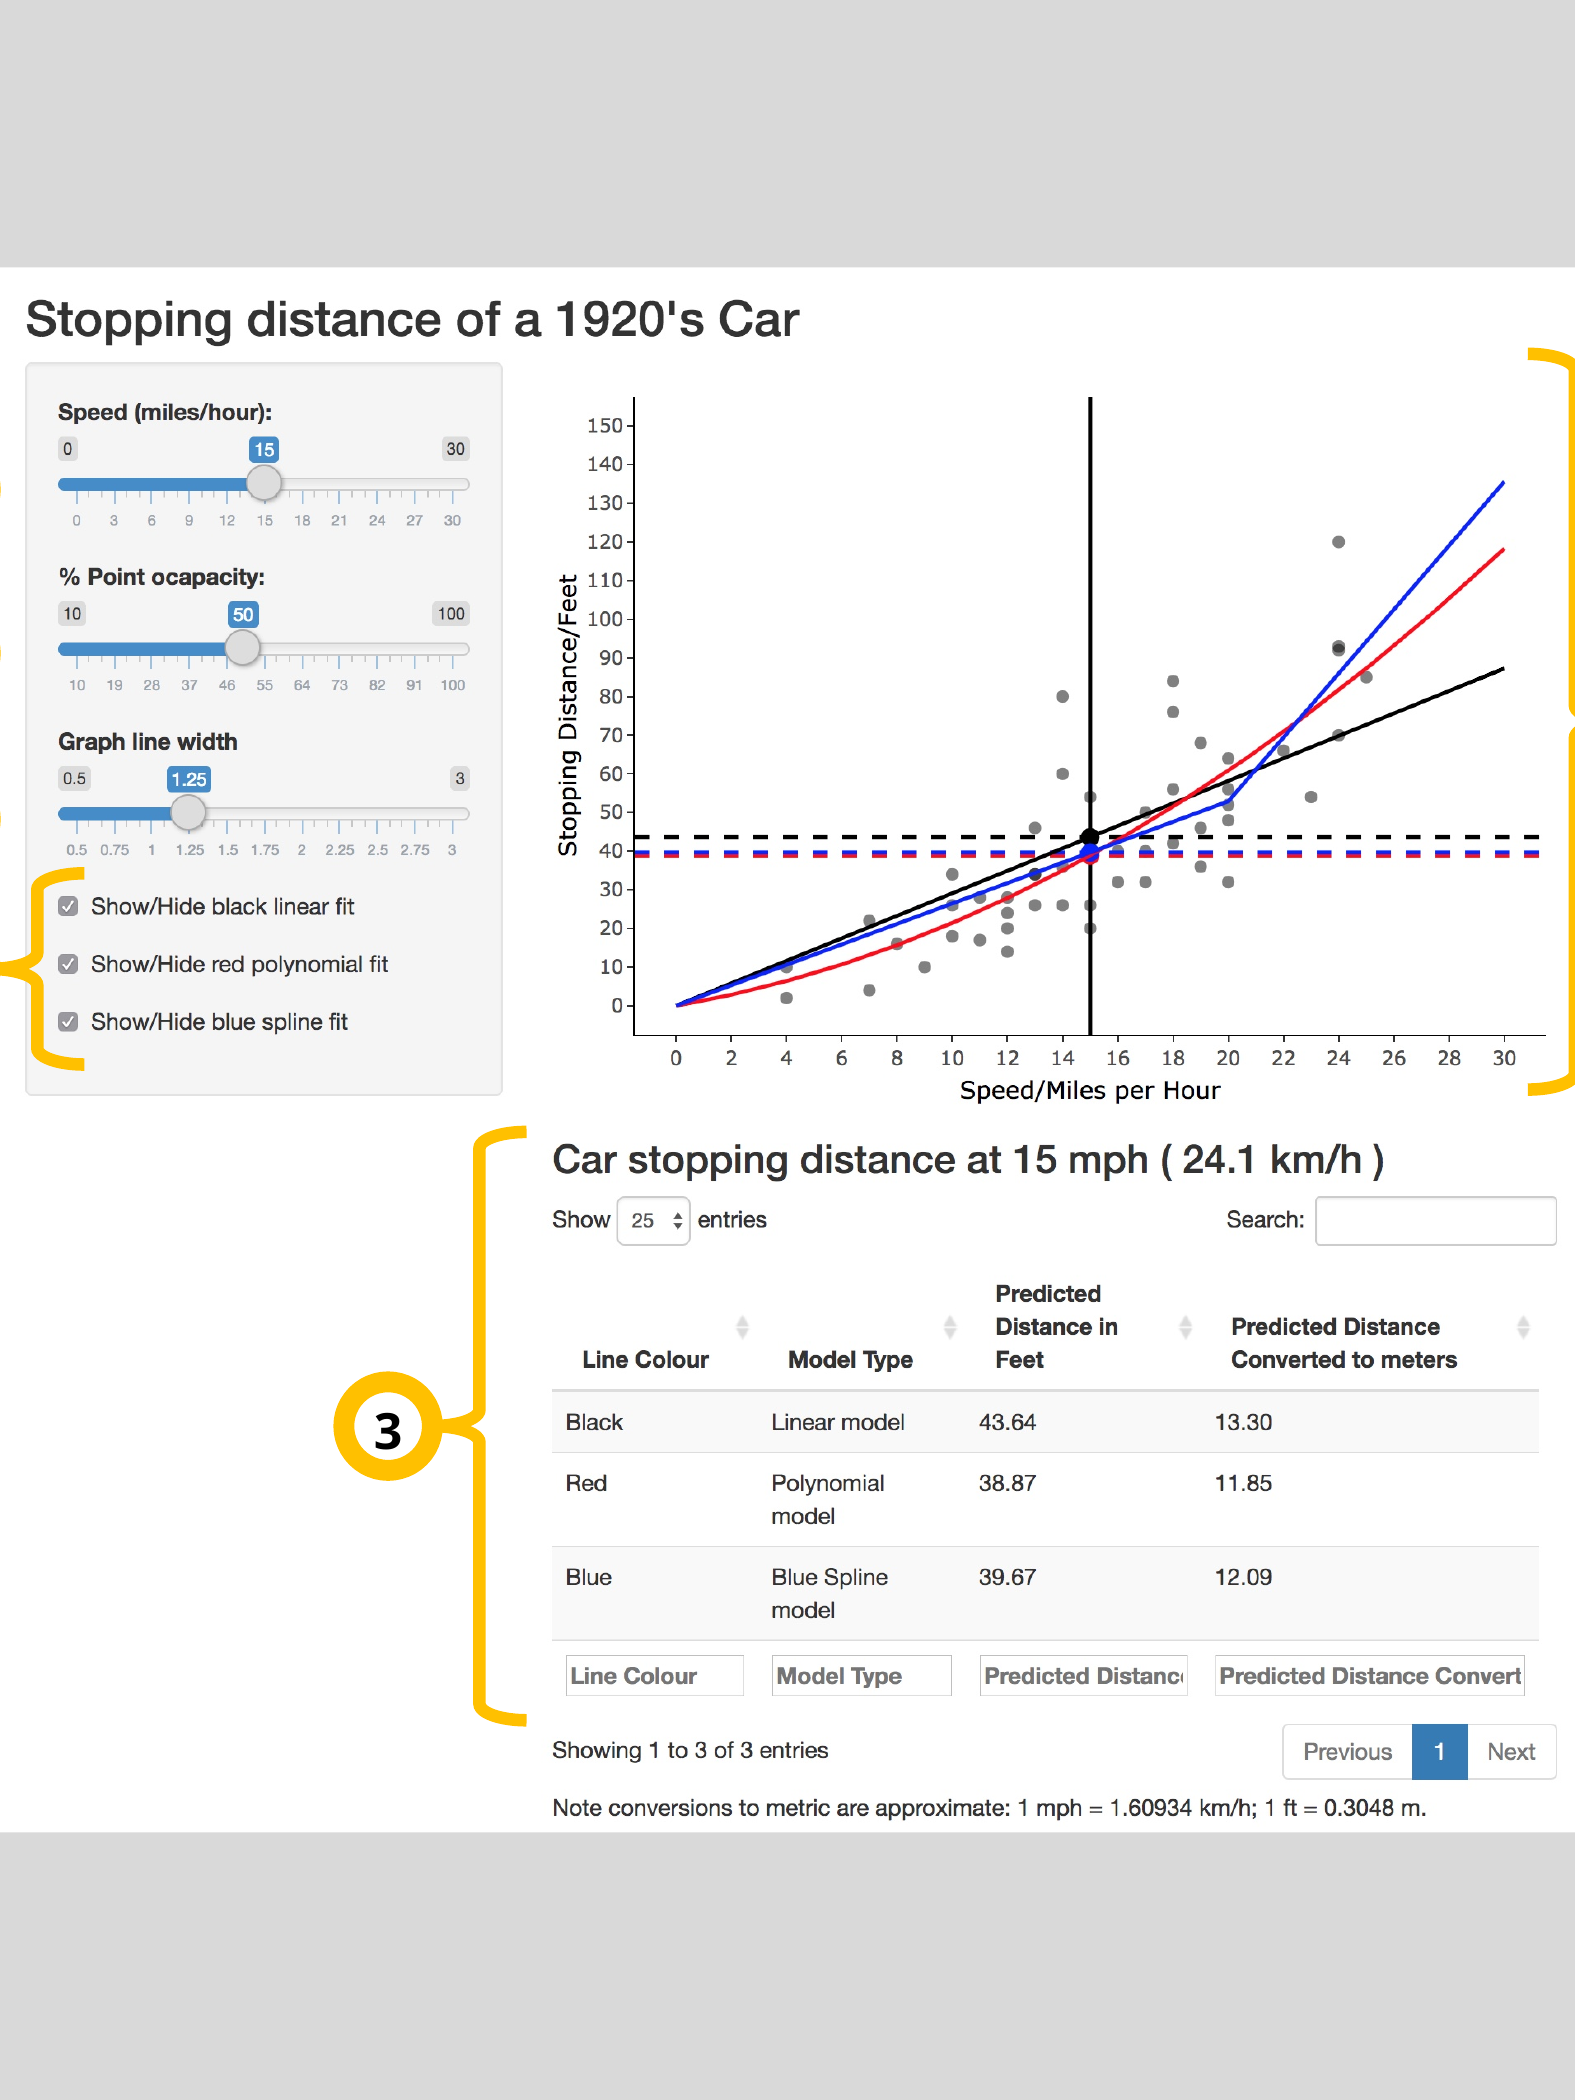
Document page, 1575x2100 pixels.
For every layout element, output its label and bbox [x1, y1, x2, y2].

text_box [0, 267, 1575, 1833]
